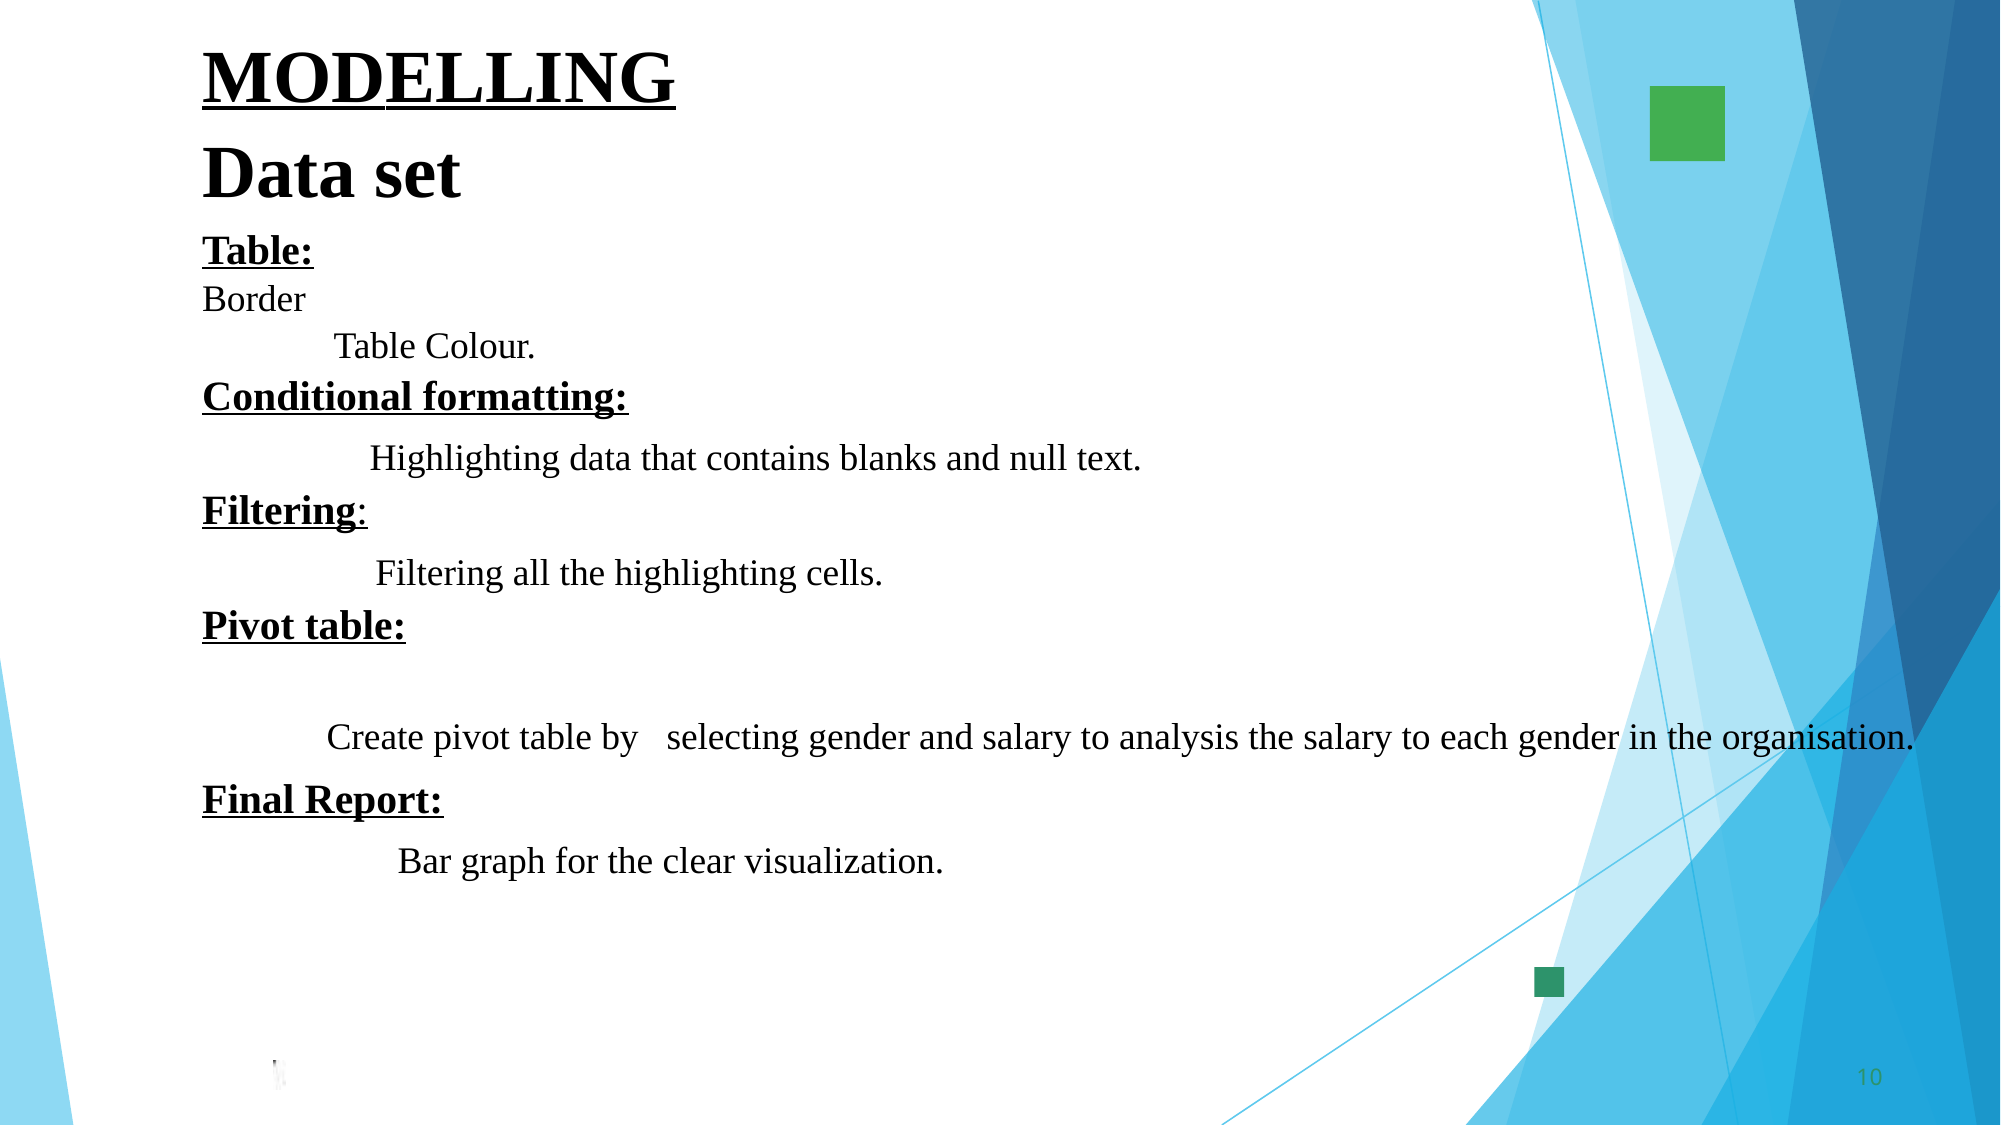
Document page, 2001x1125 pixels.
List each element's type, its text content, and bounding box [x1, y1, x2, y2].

picture [273, 1060, 287, 1091]
text_box [1649, 86, 1725, 162]
text_box MODELLING Data set Table: Border Table Colour. Conditional formatting: Highlighting data that contains blanks and null text. Filtering: Filtering all the highlighting cells. Pivot table: Create pivot table by selecting gender and salary to analysis the salary to each gender in the organisation. Final Report: Bar graph for the clear visualization. [199, 0, 2000, 1125]
